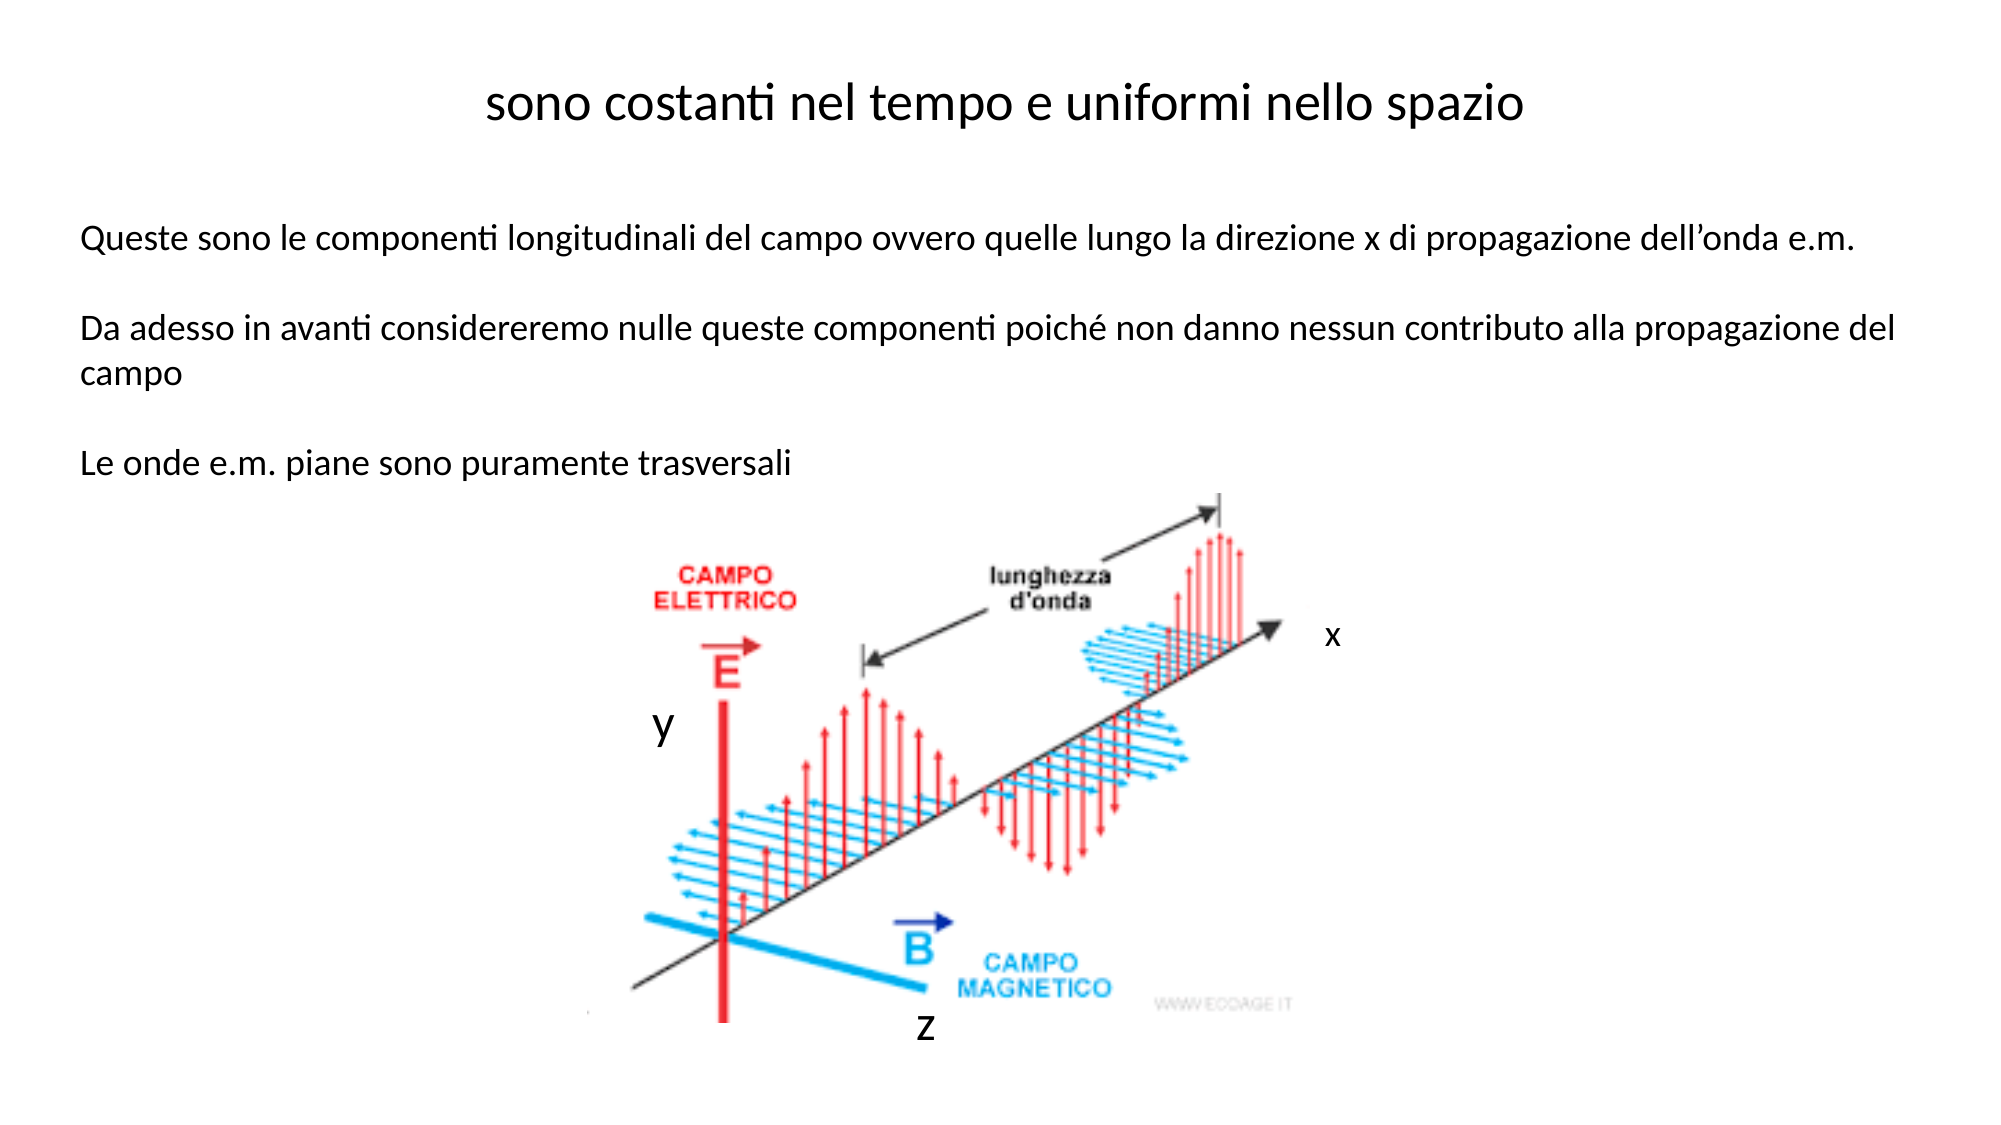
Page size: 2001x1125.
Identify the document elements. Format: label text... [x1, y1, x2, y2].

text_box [587, 493, 1357, 1059]
text_box [546, 67, 838, 205]
text_box Queste sono le componenti longitudinali del campo ovvero quelle lungo la direzione x di propagazione dell’onda e.m. Da adesso in avanti considereremo nulle queste componenti poiché non danno nessun contributo alla propagazione del campo Le onde e.m. piane sono puramente trasversali [65, 205, 1924, 491]
